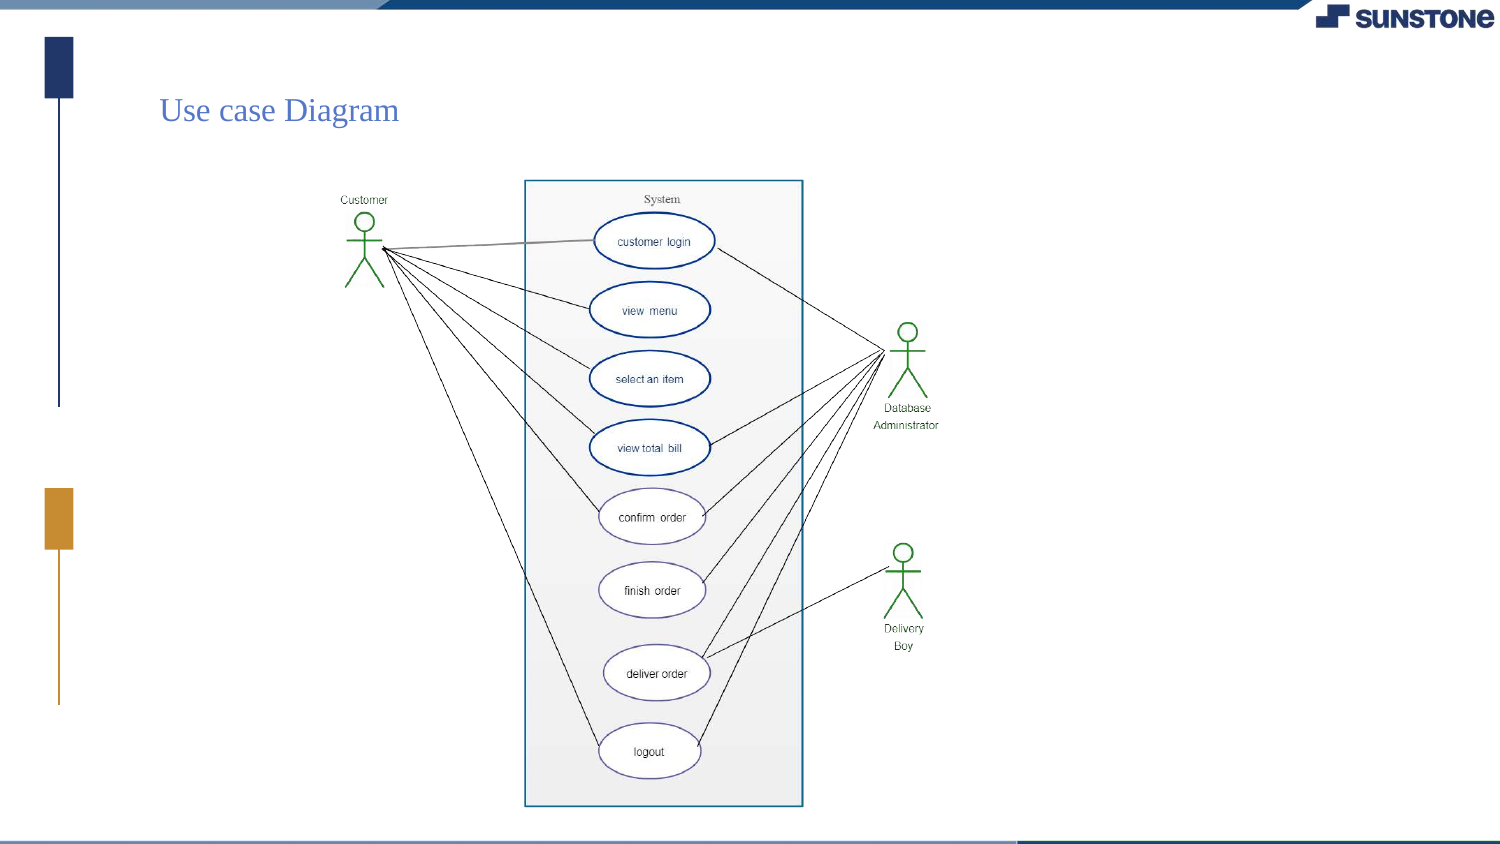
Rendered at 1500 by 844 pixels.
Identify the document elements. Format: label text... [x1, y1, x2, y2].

picture [0, 0, 1500, 844]
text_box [333, 142, 948, 810]
text_box Use case Diagram [157, 86, 404, 129]
